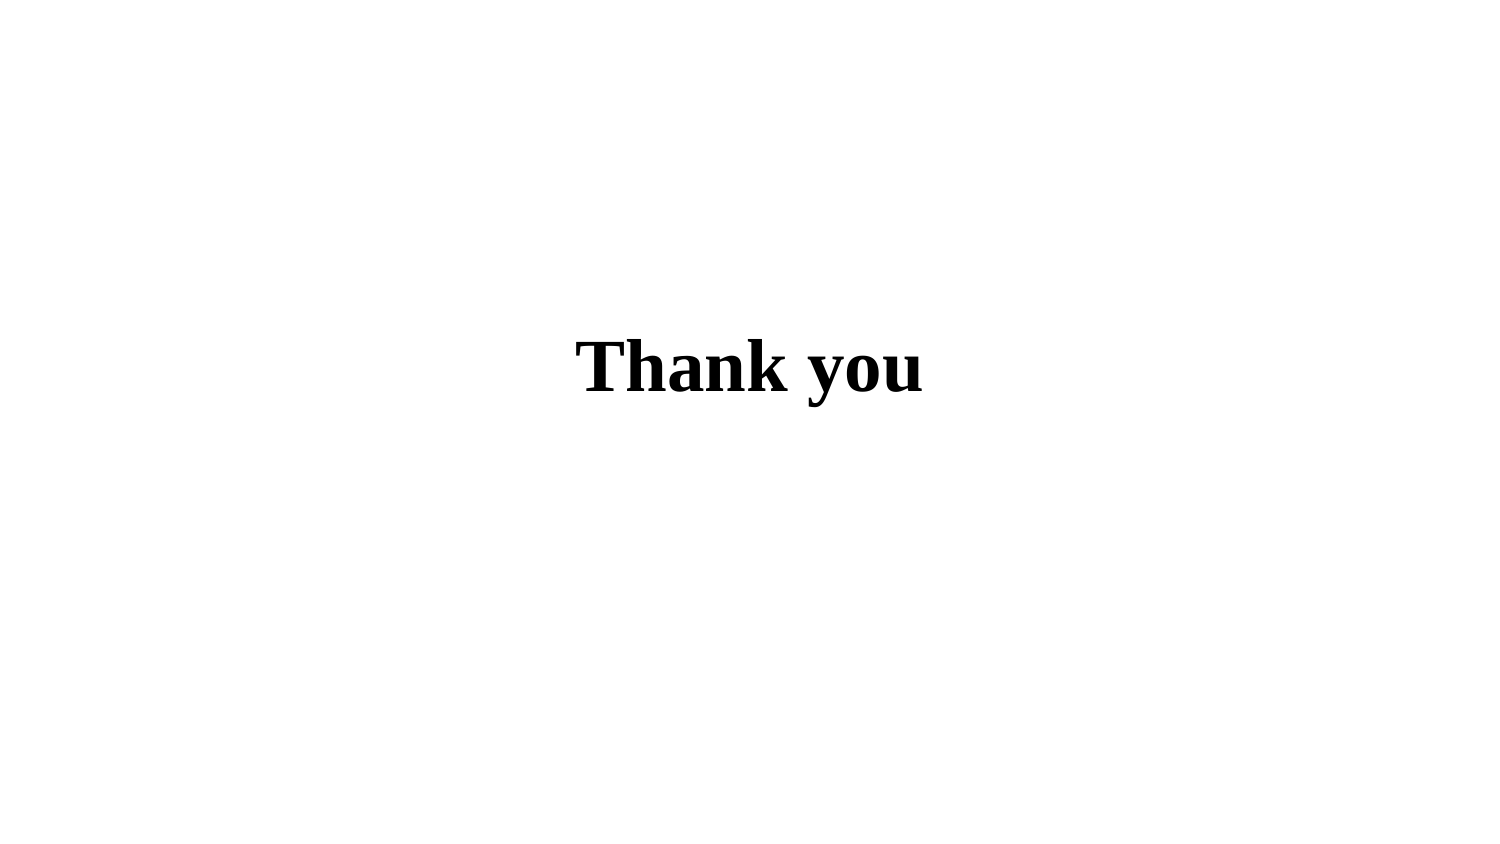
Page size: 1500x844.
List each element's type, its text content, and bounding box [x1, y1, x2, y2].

list Thank you [51, 189, 1449, 750]
